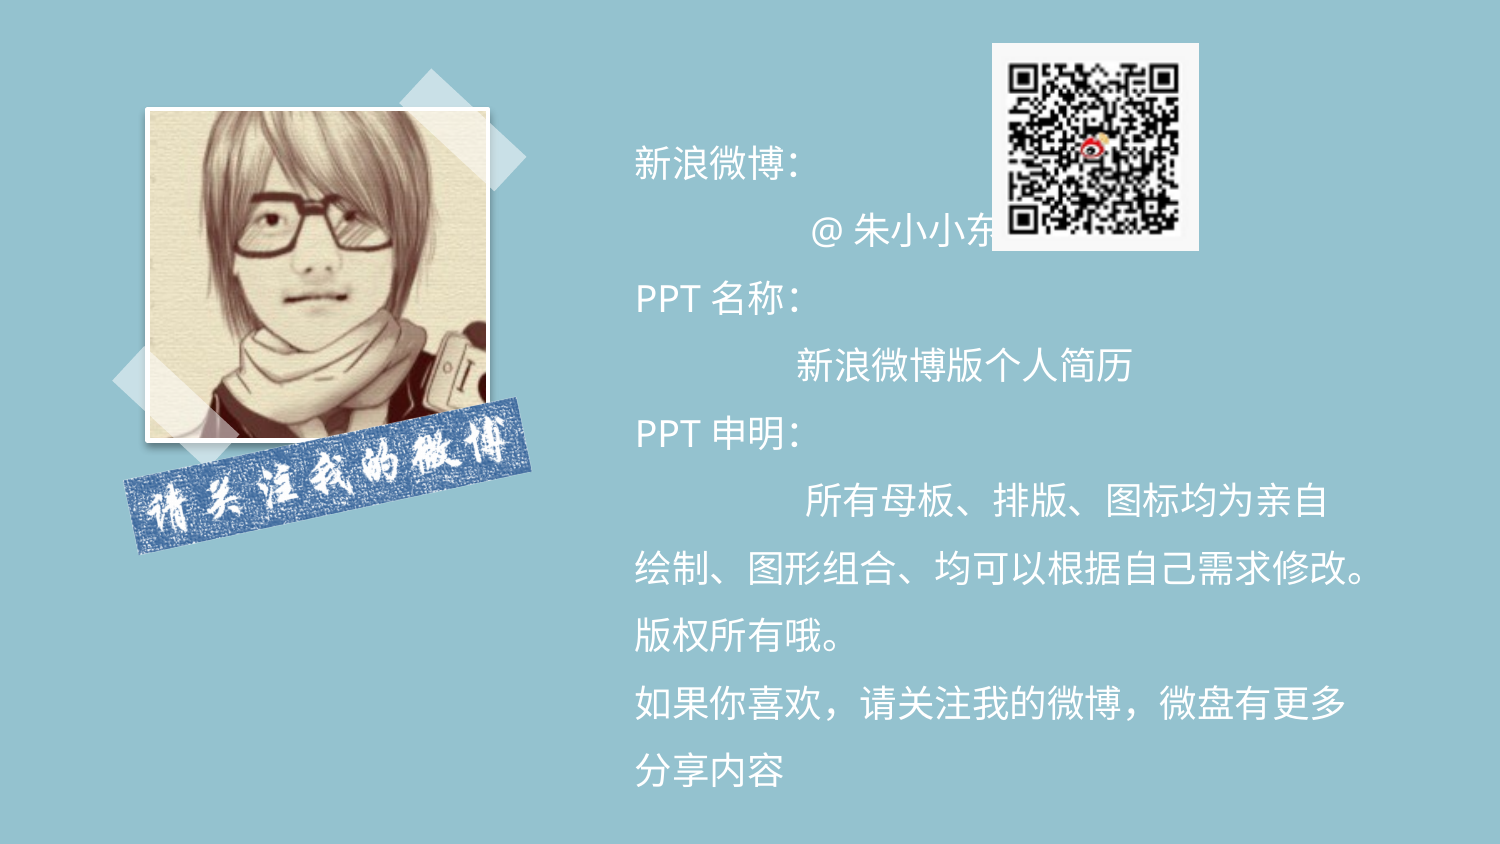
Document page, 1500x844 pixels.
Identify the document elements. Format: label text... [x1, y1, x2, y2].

text_box [145, 107, 490, 427]
picture [111, 428, 546, 535]
text_box [110, 343, 235, 427]
text_box [397, 66, 529, 194]
text_box 新浪微博： @朱小小东 PPT名称： 新浪微博版个人简历 PPT申明： 所有母板、排版、图标均为亲自绘制、图形组合、均可以根据自己需求修改。版权所有哦。 如果你喜欢，请关注我的微博，微盘有更多分享内容 [620, 109, 1365, 844]
picture [991, 43, 1199, 251]
